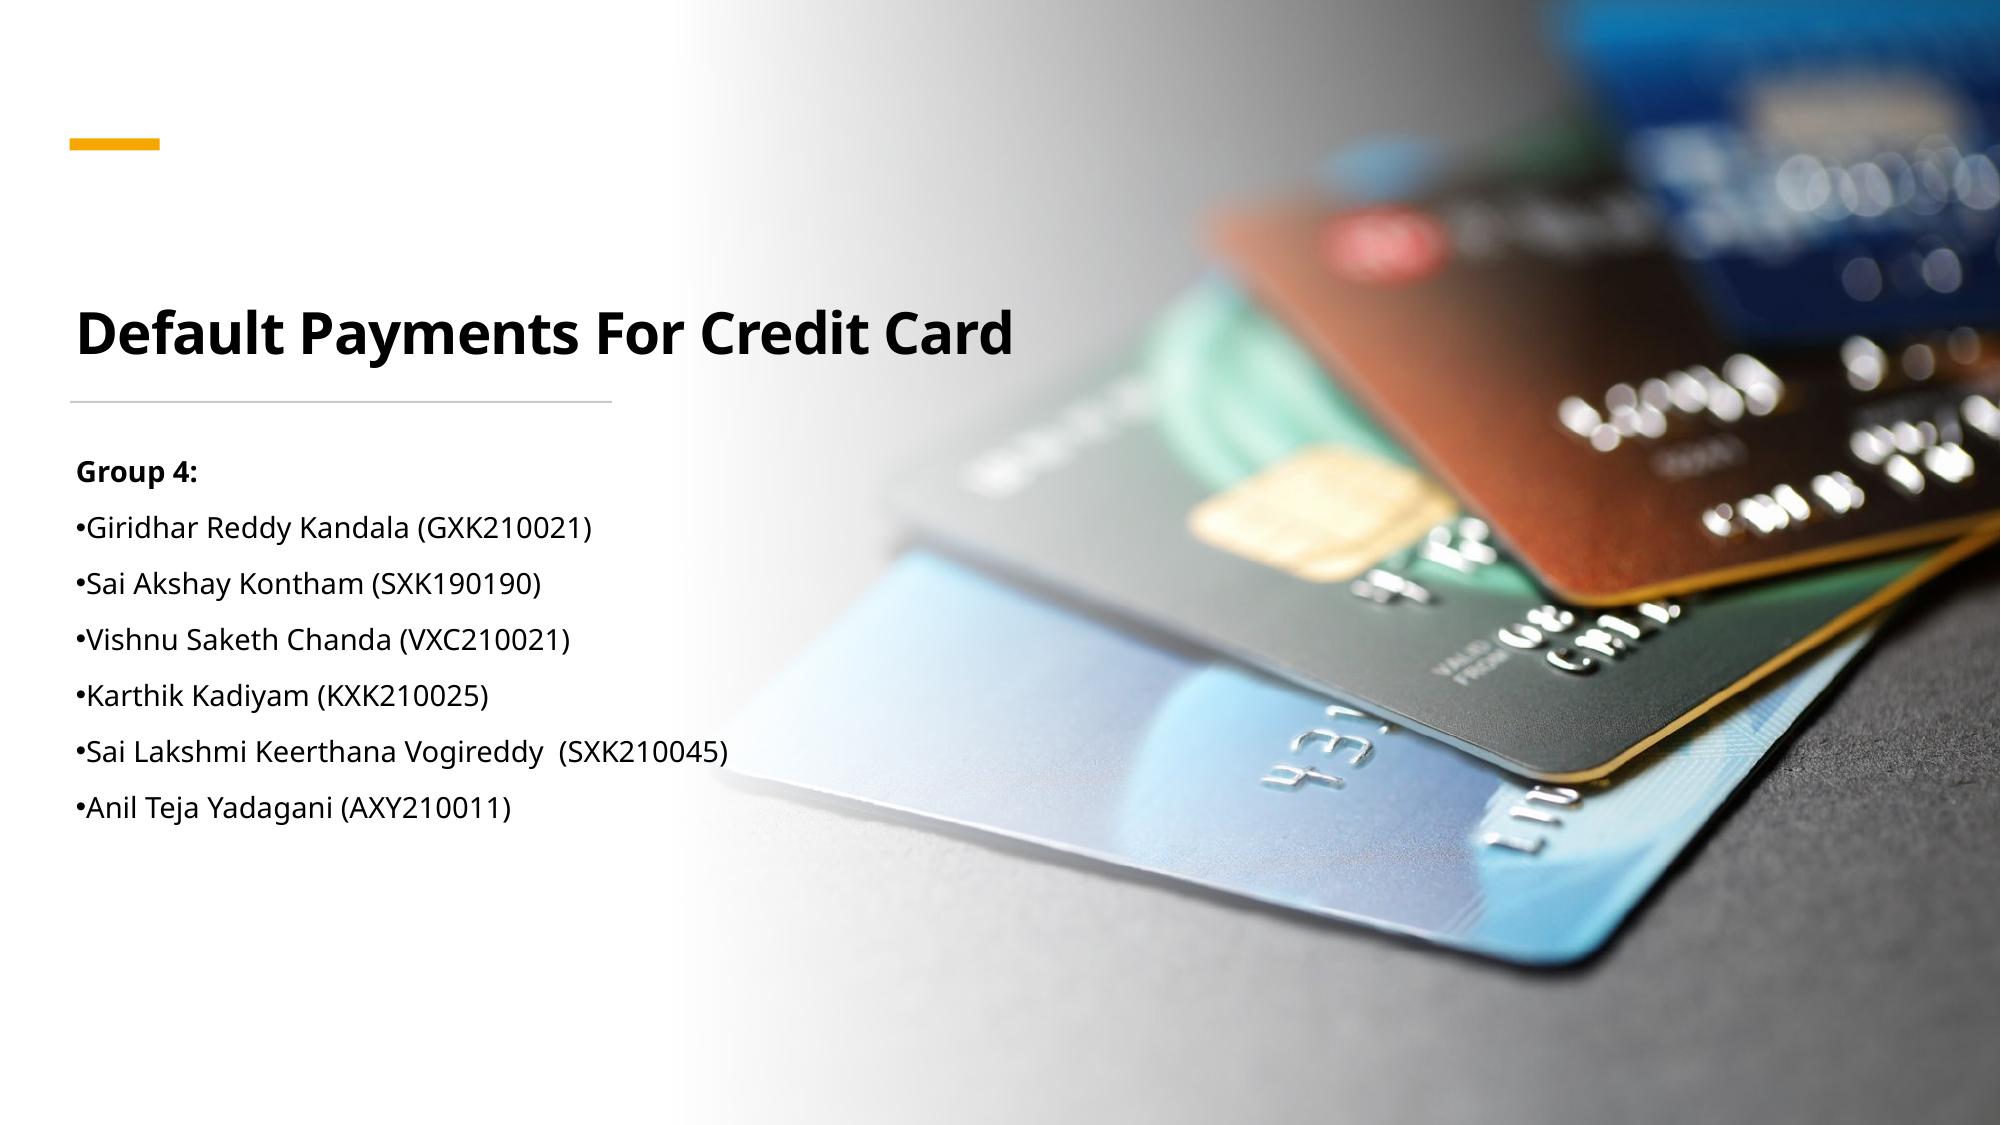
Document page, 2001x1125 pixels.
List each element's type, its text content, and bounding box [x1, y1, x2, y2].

text_box [69, 137, 161, 151]
title Default Payments For Credit Card [60, 190, 577, 375]
subtitle Group 4: Giridhar Reddy Kandala (GXK210021) Sai Akshay Kontham (SXK190190) Vishnu Saketh Chanda (VXC210021) Karthik Kadiyam (KXK210025) Sai Lakshmi Keerthana Vogireddy (SXK210045) Anil Teja Yadagani (AXY210011) [60, 445, 577, 996]
text_box [0, 0, 577, 1125]
picture [577, 0, 2000, 1125]
